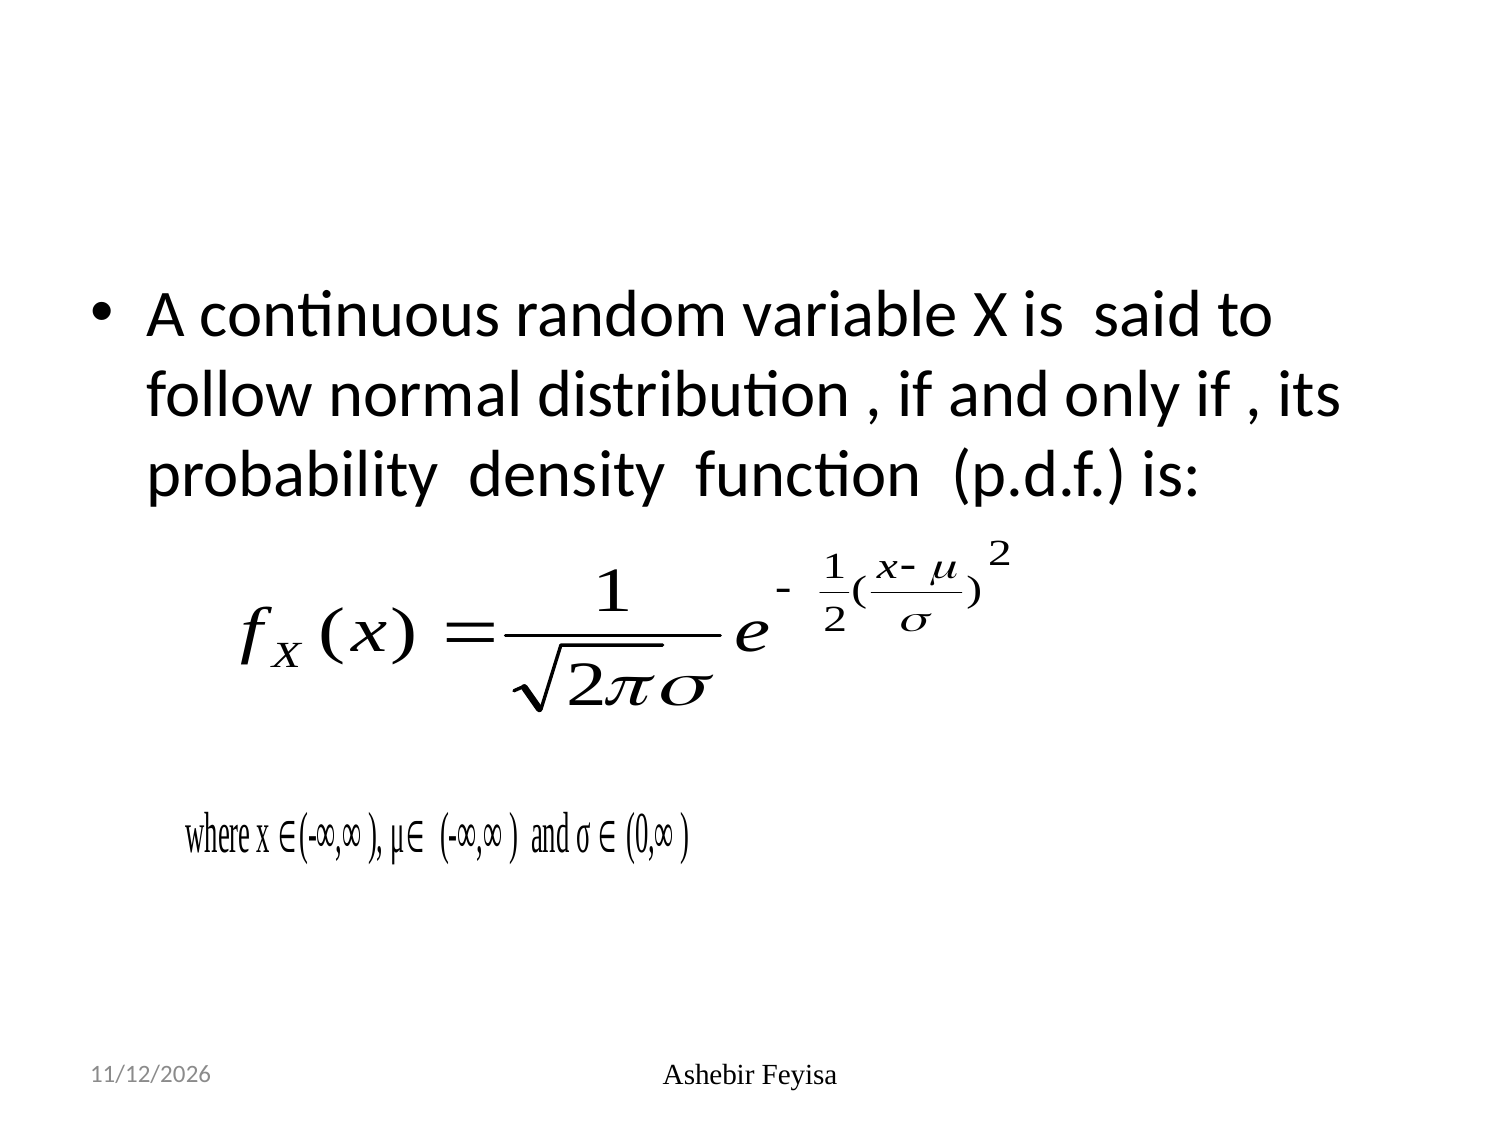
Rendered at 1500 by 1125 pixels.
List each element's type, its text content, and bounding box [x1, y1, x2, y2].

picture [185, 799, 1388, 926]
list A continuous random variable X is said to follow normal distribution , if and only if , its probability density function (p.d.f.) is: [75, 262, 1425, 1005]
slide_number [75, 1042, 425, 1103]
footer Ashebir Feyisa [512, 1042, 988, 1103]
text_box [212, 524, 1026, 726]
